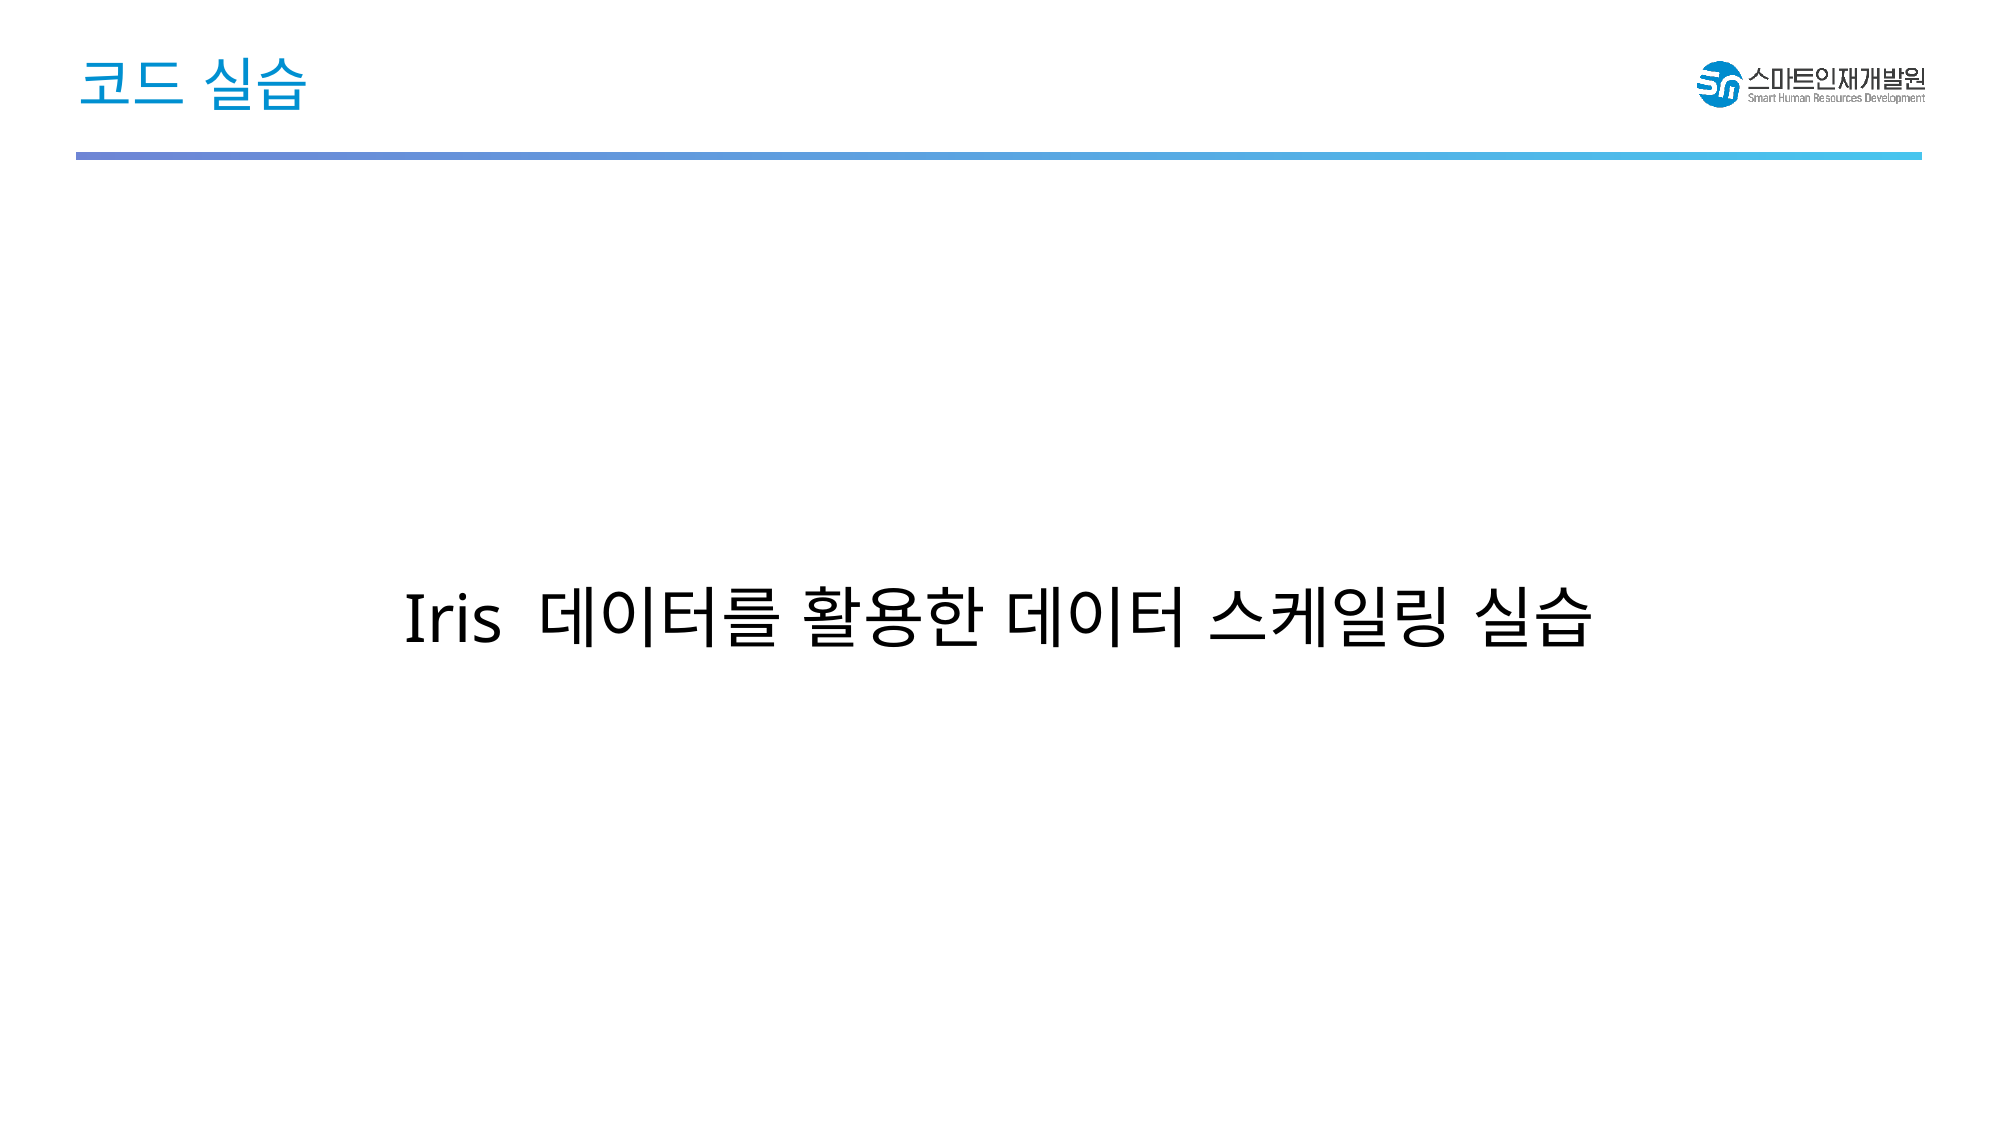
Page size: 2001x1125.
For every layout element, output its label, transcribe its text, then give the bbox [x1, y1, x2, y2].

text_box Iris 데이터를 활용한 데이터 스케일링 실습 [79, 527, 1921, 664]
picture [76, 152, 1922, 160]
title 코드 실습 [64, 33, 1789, 142]
picture [1789, 51, 1936, 117]
